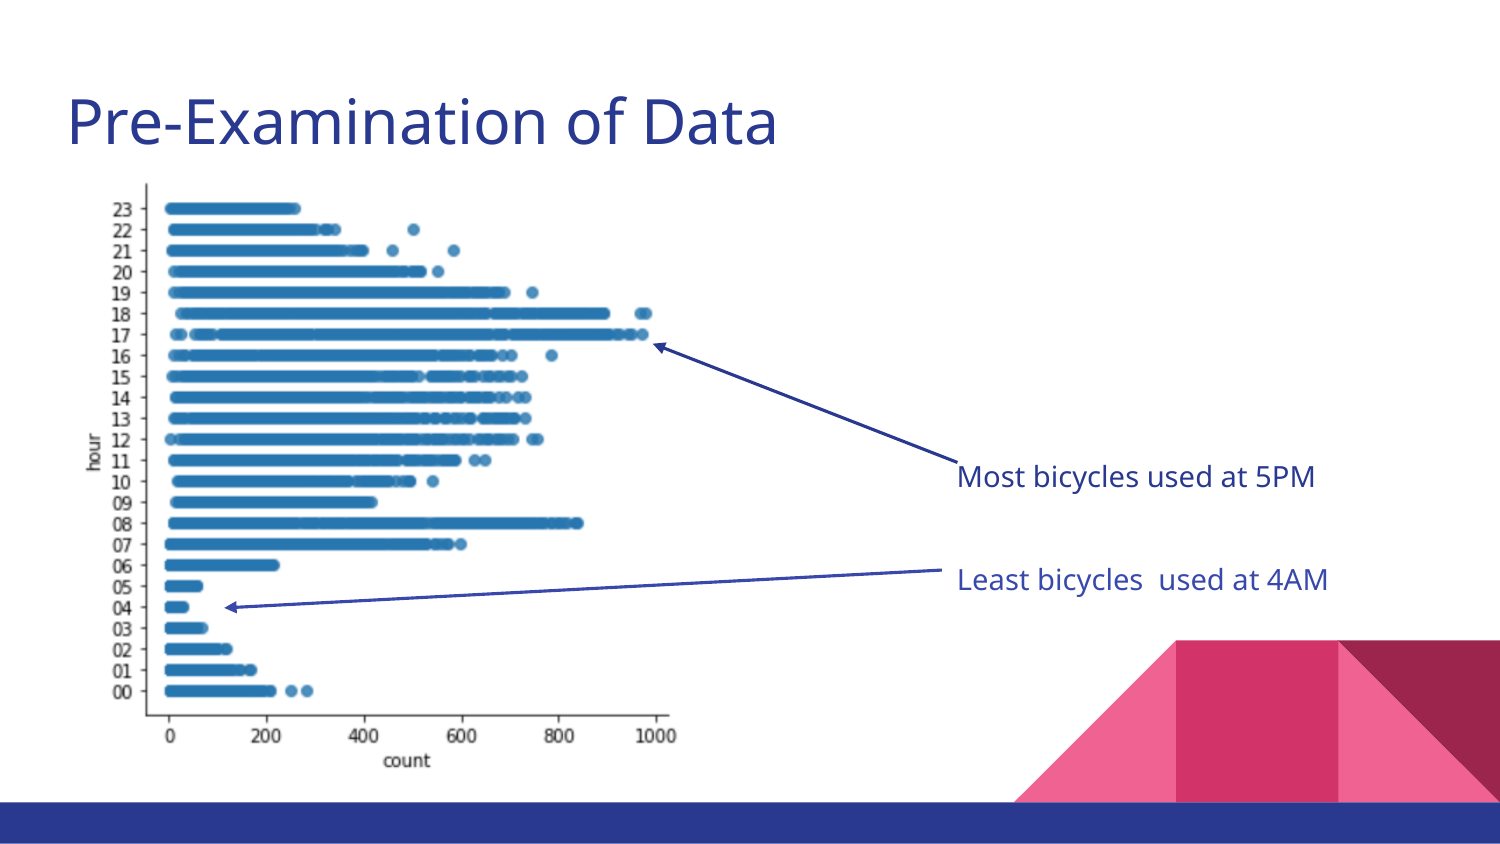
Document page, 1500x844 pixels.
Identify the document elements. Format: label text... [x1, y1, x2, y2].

text_box Least bicycles used at 4AM [941, 546, 1349, 594]
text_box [224, 569, 943, 609]
text_box Most bicycles used at 5PM [941, 443, 1336, 521]
title Pre-Examination of Data [51, 67, 1449, 167]
picture [66, 152, 704, 780]
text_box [652, 343, 958, 463]
